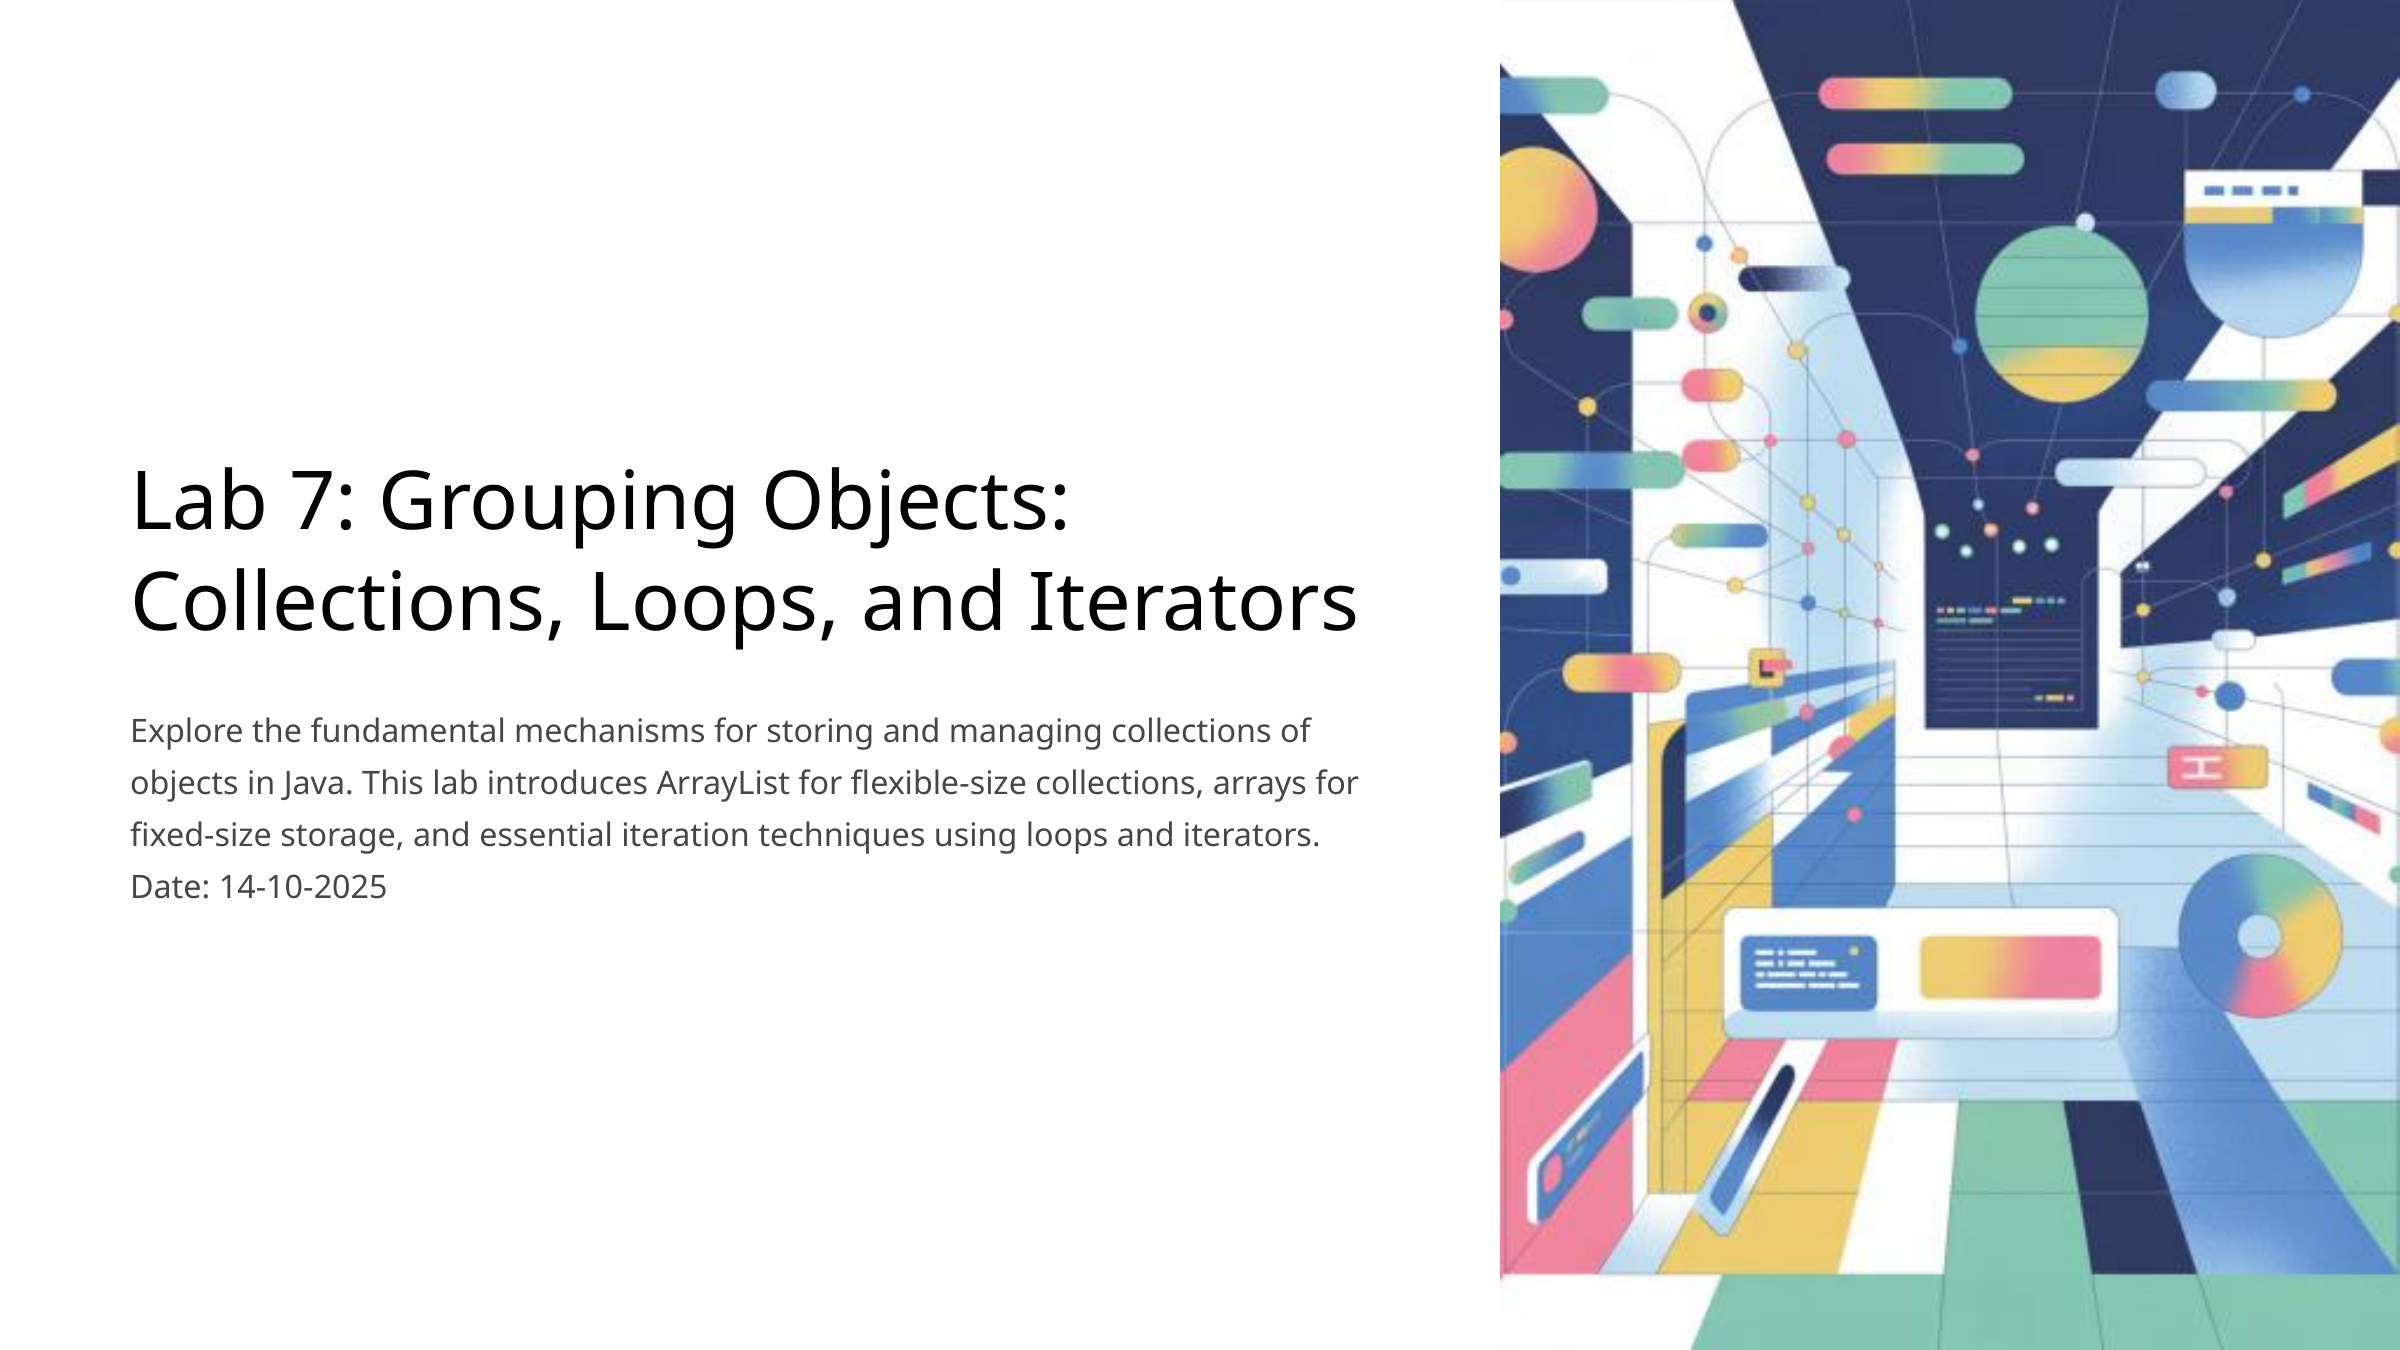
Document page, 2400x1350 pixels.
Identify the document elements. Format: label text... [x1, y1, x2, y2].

picture [1499, 0, 2400, 1350]
text_box Explore the fundamental mechanisms for storing and managing collections of objects in Java. This lab introduces ArrayList for flexible-size collections, arrays for fixed-size storage, and essential iteration techniques using loops and iterators. Date: 14-10-2025 [130, 696, 1370, 906]
text_box Lab 7: Grouping Objects: Collections, Loops, and Iterators [130, 444, 1370, 649]
